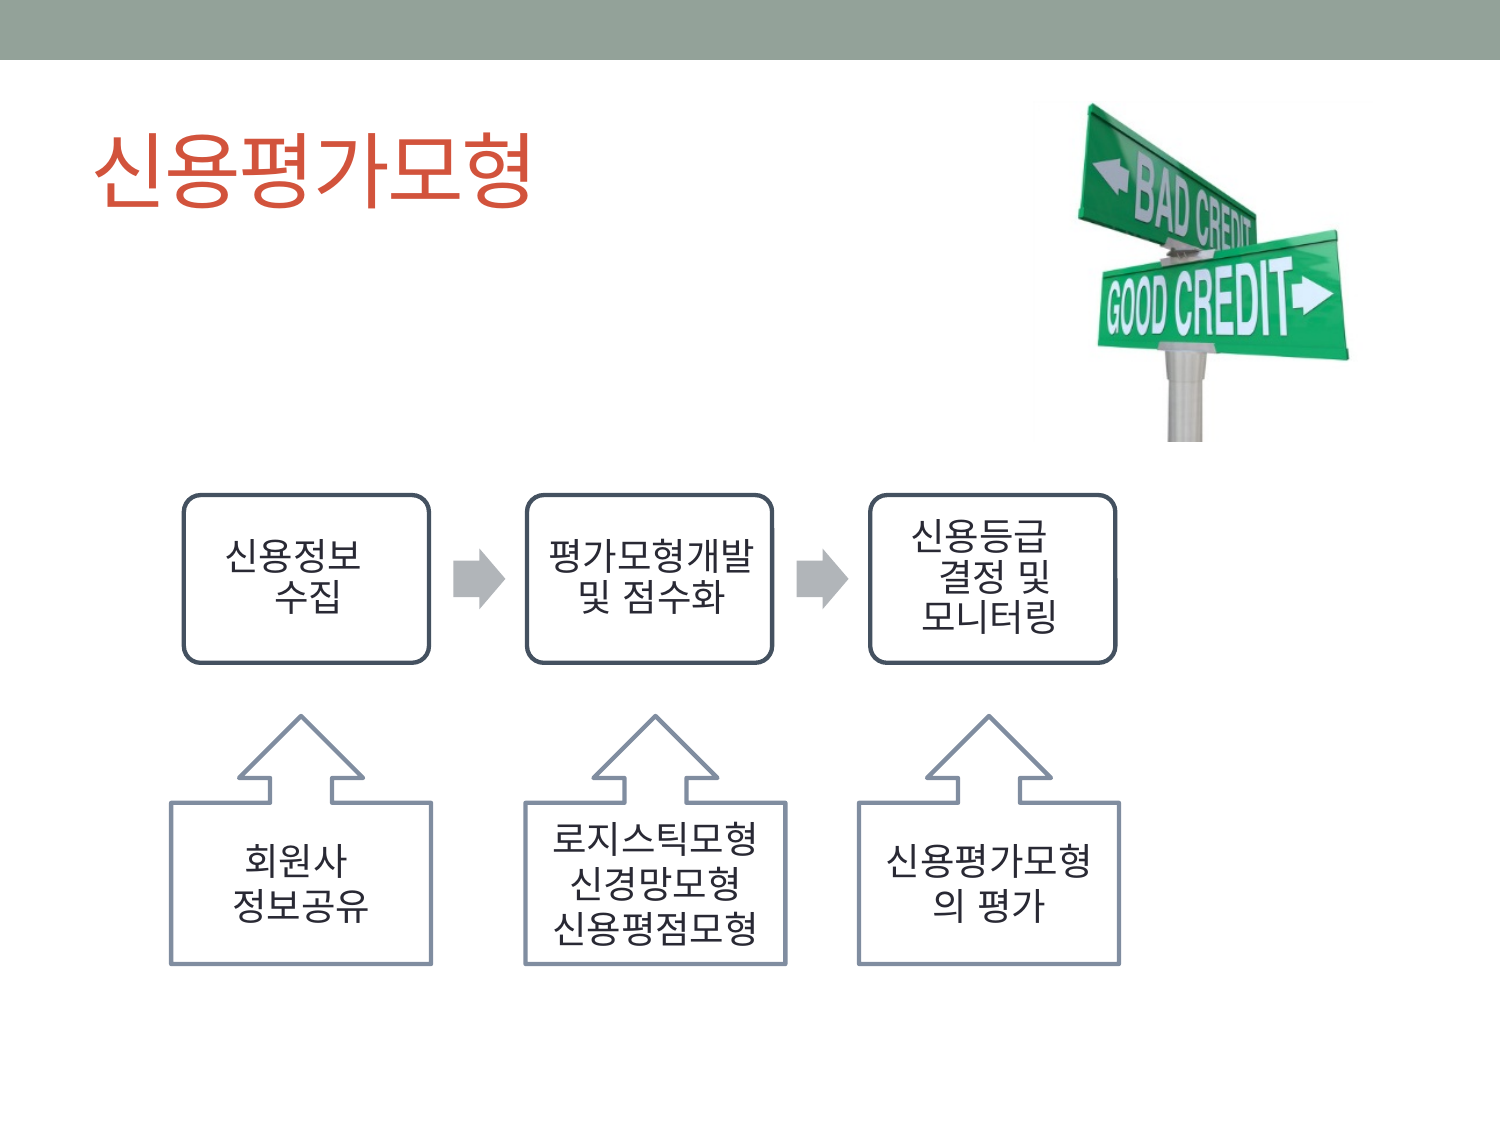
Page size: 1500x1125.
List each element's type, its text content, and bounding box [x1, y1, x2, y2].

picture [1033, 101, 1374, 442]
text_box 회원사 정보공유 [168, 713, 434, 967]
text_box 신용평가모형의 평가 [856, 713, 1122, 967]
text_box 로지스틱모형 신경망모형 신용평점모형 [523, 713, 788, 967]
title 신용평가모형 [75, 87, 1425, 250]
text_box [182, 476, 1117, 681]
